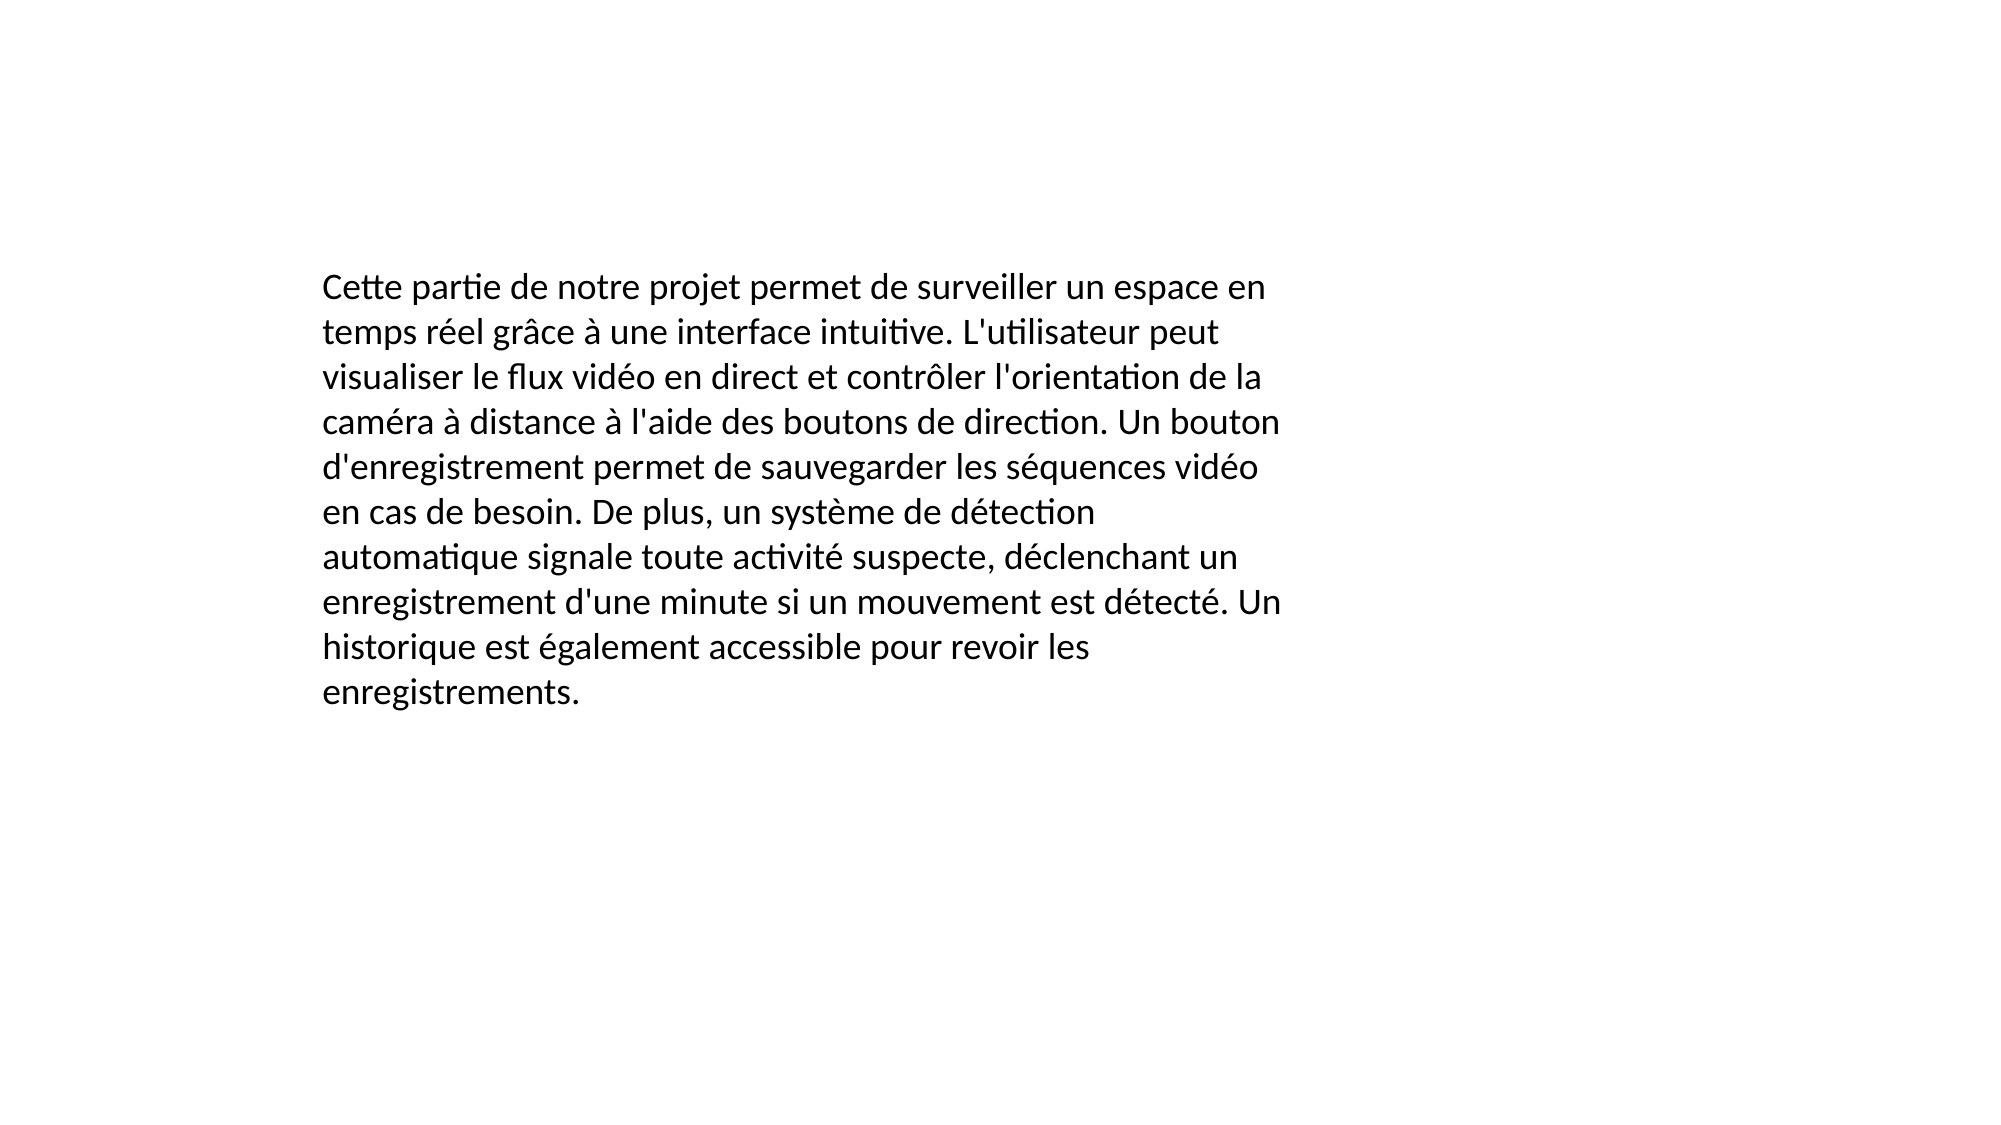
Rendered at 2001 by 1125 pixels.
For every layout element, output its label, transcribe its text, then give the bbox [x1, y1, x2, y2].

text_box Cette partie de notre projet permet de surveiller un espace en temps réel grâce à une interface intuitive. L'utilisateur peut visualiser le flux vidéo en direct et contrôler l'orientation de la caméra à distance à l'aide des boutons de direction. Un bouton d'enregistrement permet de sauvegarder les séquences vidéo en cas de besoin. De plus, un système de détection automatique signale toute activité suspecte, déclenchant un enregistrement d'une minute si un mouvement est détecté. Un historique est également accessible pour revoir les enregistrements. [307, 254, 1308, 720]
